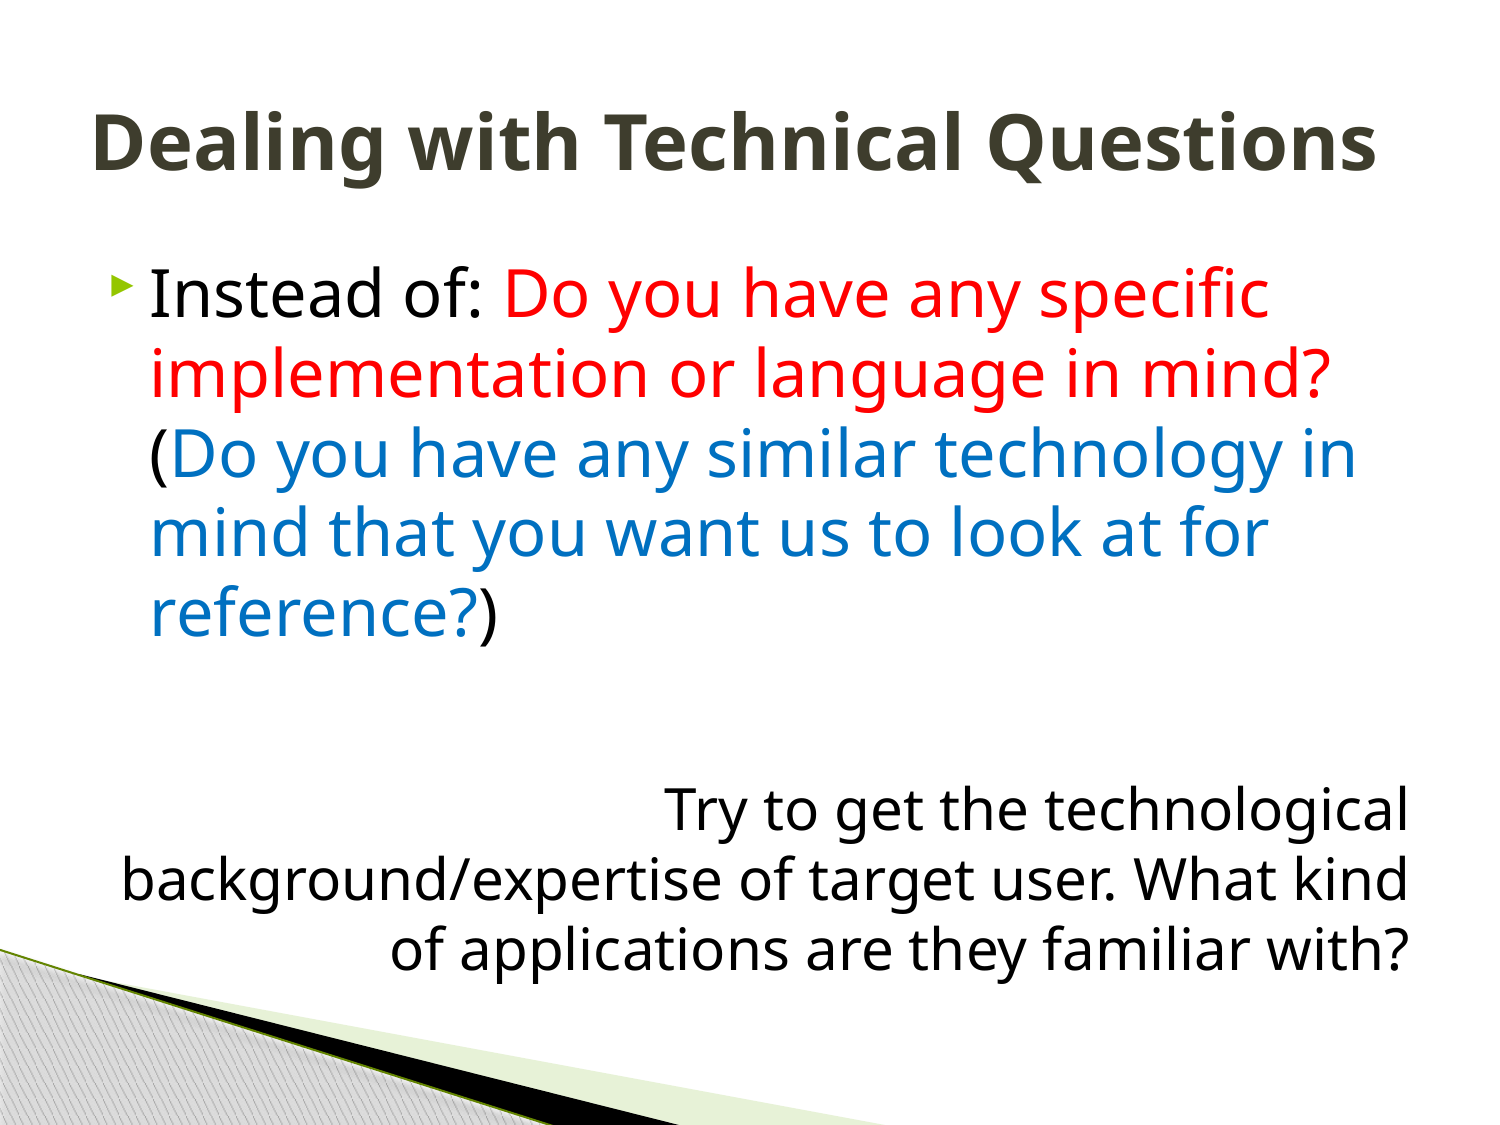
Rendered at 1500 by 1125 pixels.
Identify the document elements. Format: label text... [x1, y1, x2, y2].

list Instead of: Do you have any specific implementation or language in mind? (Do you have any similar technology in mind that you want us to look at for reference?) Try to get the technological background/expertise of target user. What kind of applications are they familiar with? [75, 243, 1425, 986]
title Dealing with Technical Questions [75, 45, 1425, 233]
